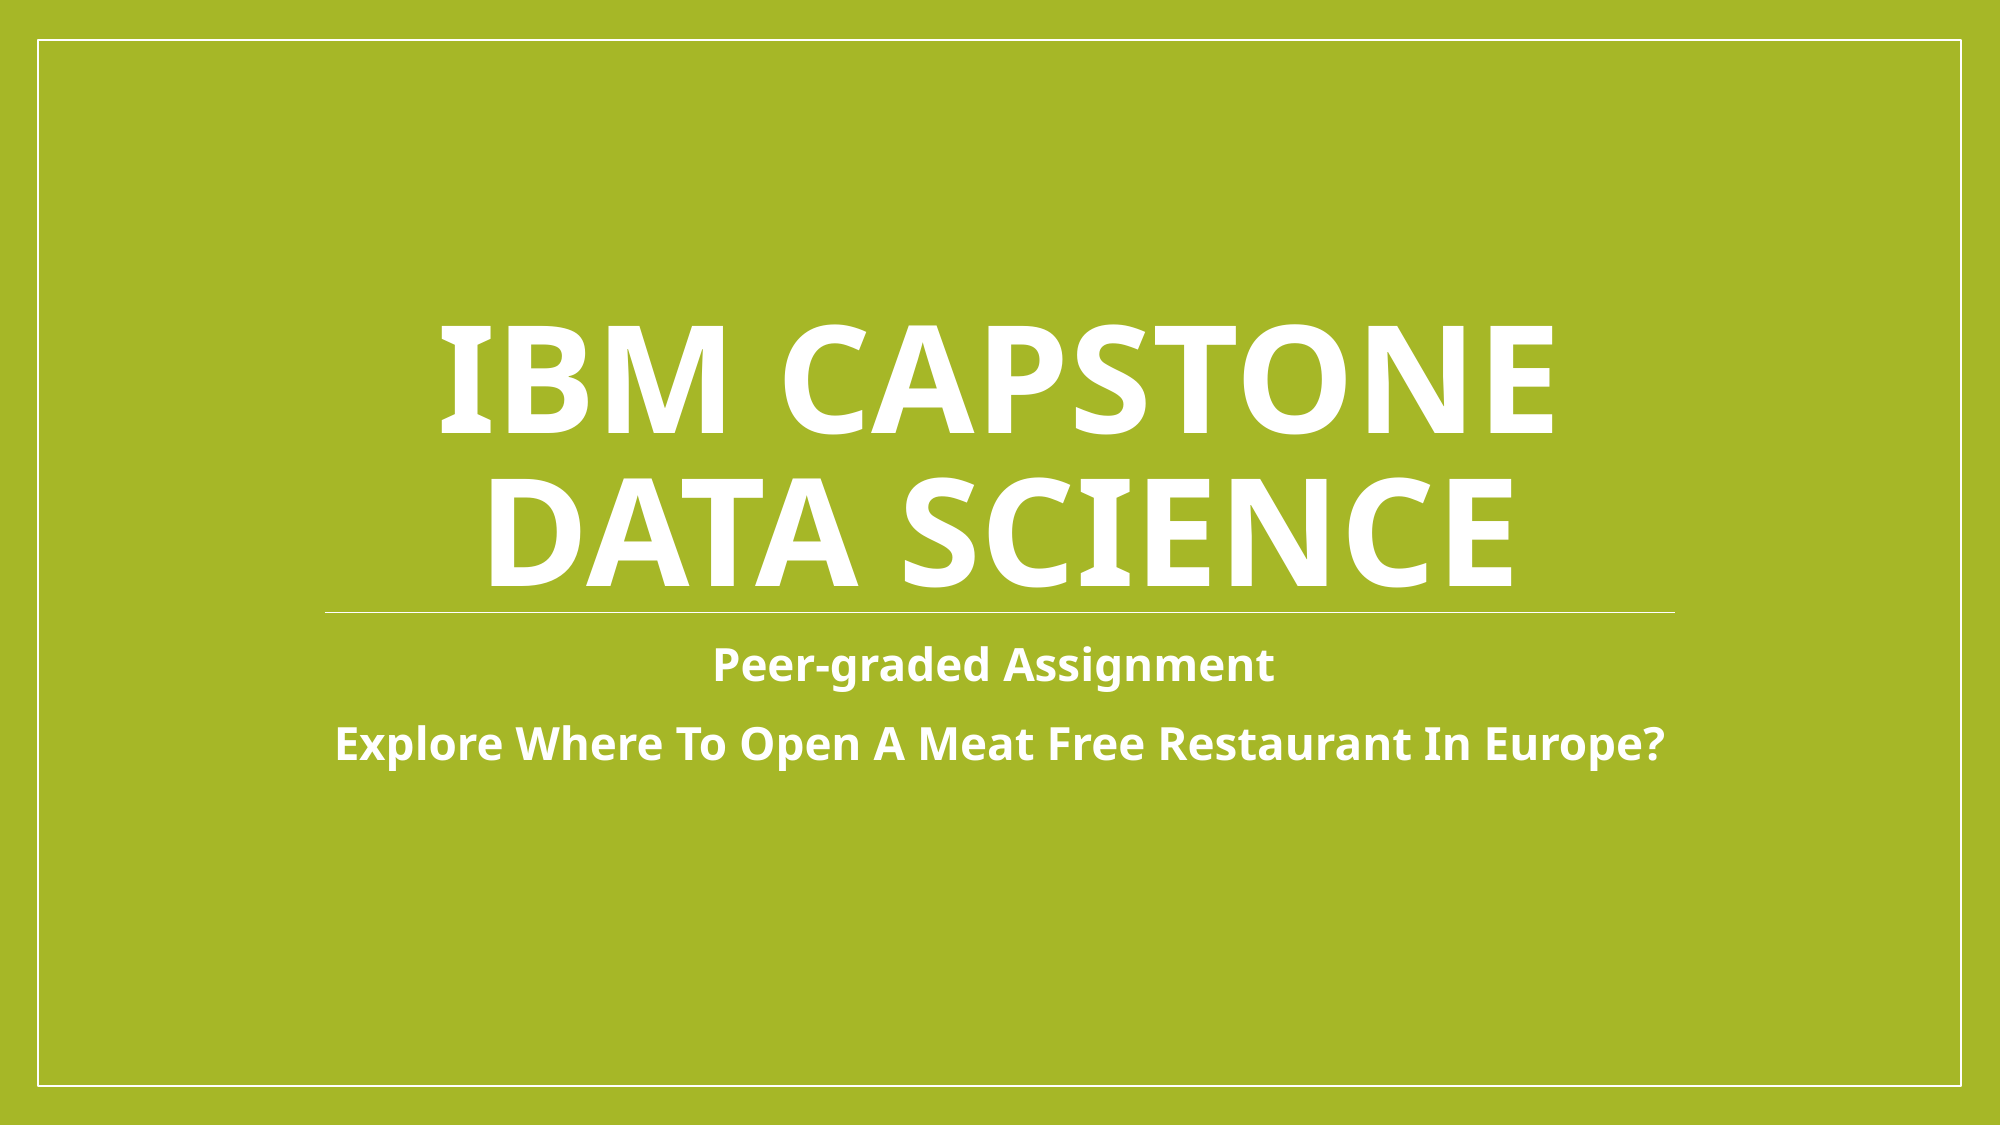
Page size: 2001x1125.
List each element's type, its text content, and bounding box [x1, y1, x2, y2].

title IBM Capstone Data Science [182, 144, 1818, 625]
subtitle Peer-graded Assignment Explore Where To Open A Meat Free Restaurant In Europe? [280, 634, 1719, 863]
